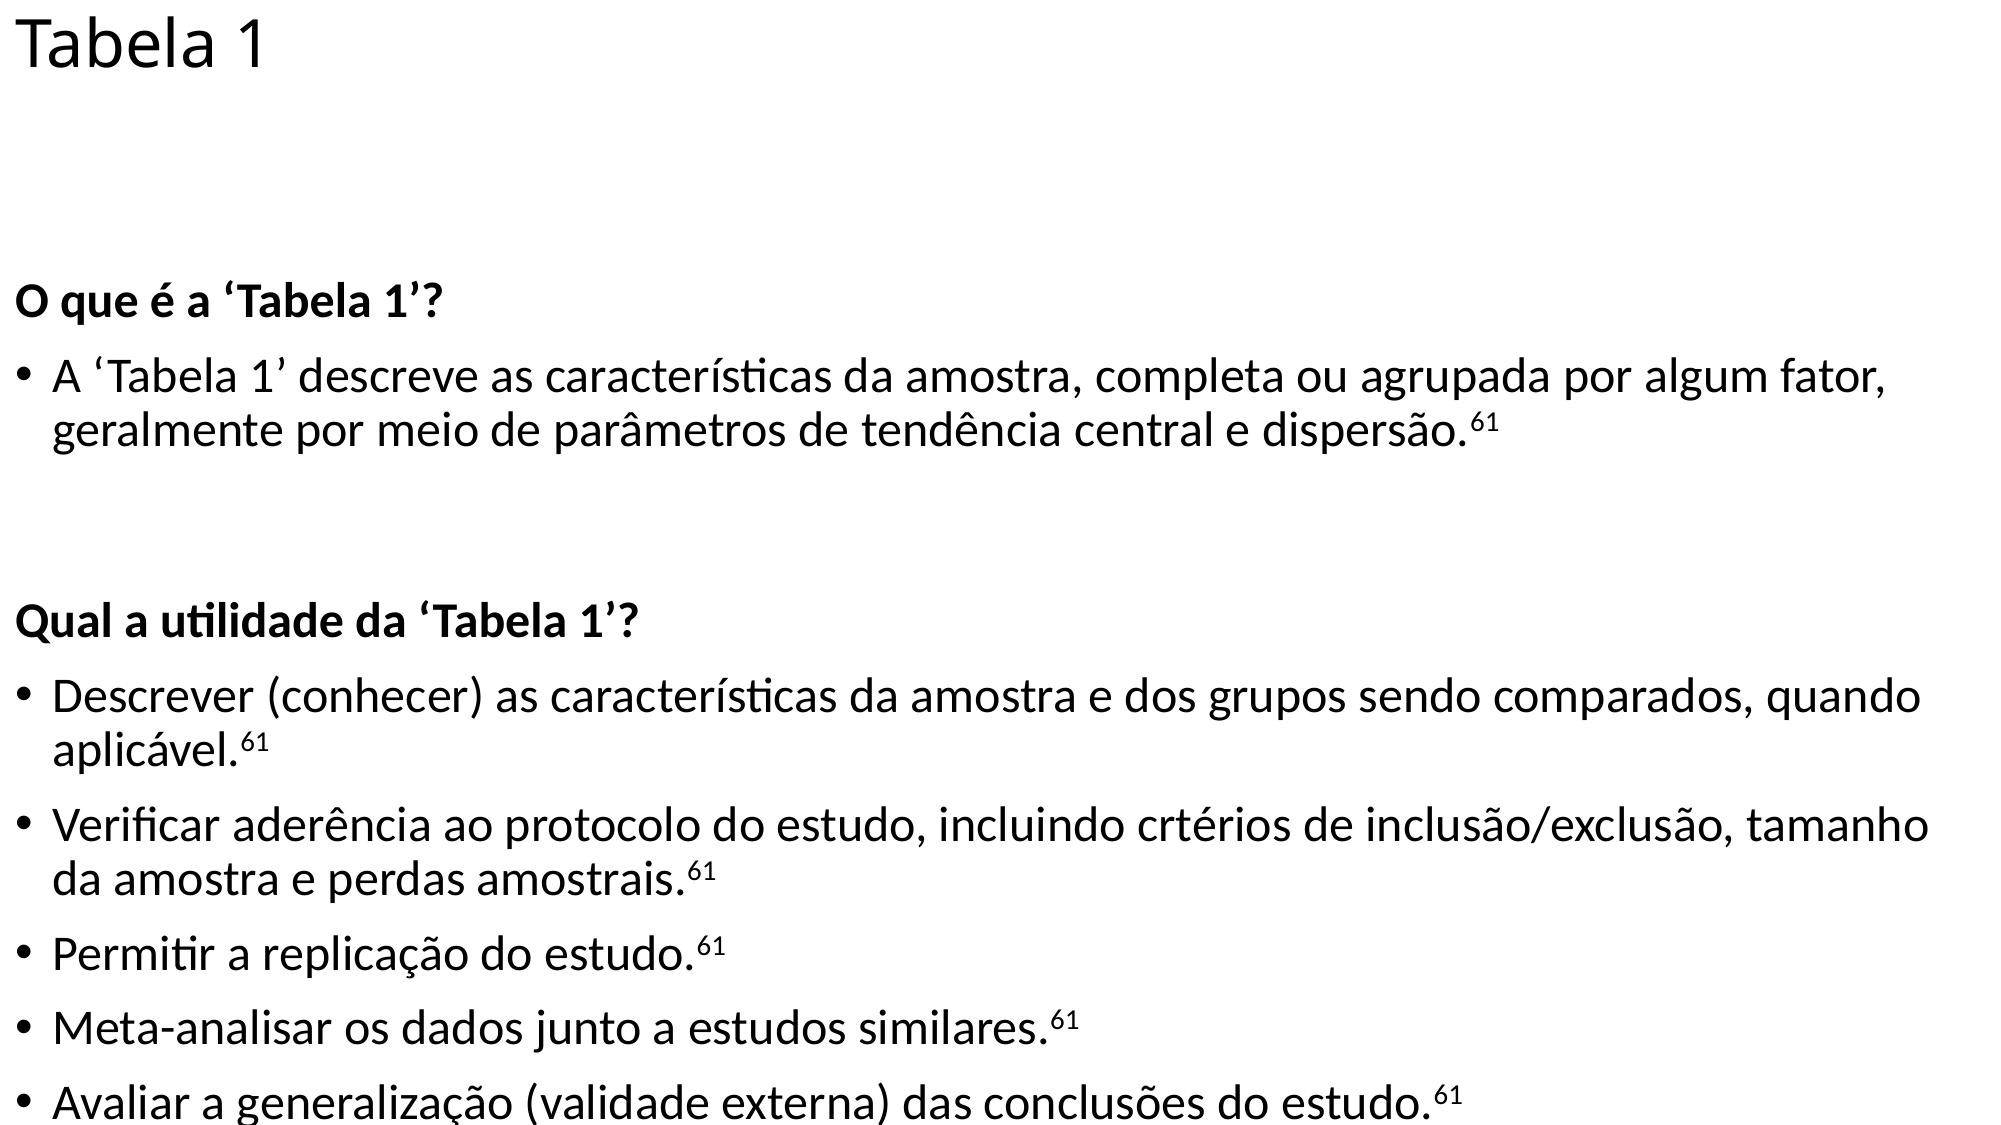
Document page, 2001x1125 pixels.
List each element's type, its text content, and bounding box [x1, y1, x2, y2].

title Tabela 1 [0, 2, 1725, 112]
list O que é a ‘Tabela 1’? A ‘Tabela 1’ descreve as características da amostra, completa ou agrupada por algum fator, geralmente por meio de parâmetros de tendência central e dispersão.61 Qual a utilidade da ‘Tabela 1’? Descrever (conhecer) as características da amostra e dos grupos sendo comparados, quando aplicável.61 Verificar aderência ao protocolo do estudo, incluindo crtérios de inclusão/exclusão, tamanho da amostra e perdas amostrais.61 Permitir a replicação do estudo.61 Meta-analisar os dados junto a estudos similares.61 Avaliar a generalização (validade externa) das conclusões do estudo.61 Como construir a Tabela 1? A Tabela 1 geralmente é utilizada para descrever as características da amostra estudada, possibilitando a análise de ameaças à validade interna e/ou externa ao estudo.62 Inclua na tabela: título ou legenda, uma síntese descritiva (geralmente por meio de parâmetros descritivos), intervalos de confiança e/ou p-valores conforme necessário para adequada interpretação.60,63 O pacote table164 fornece funções para construção da ‘Tabela 1’ [0, 144, 2000, 993]
